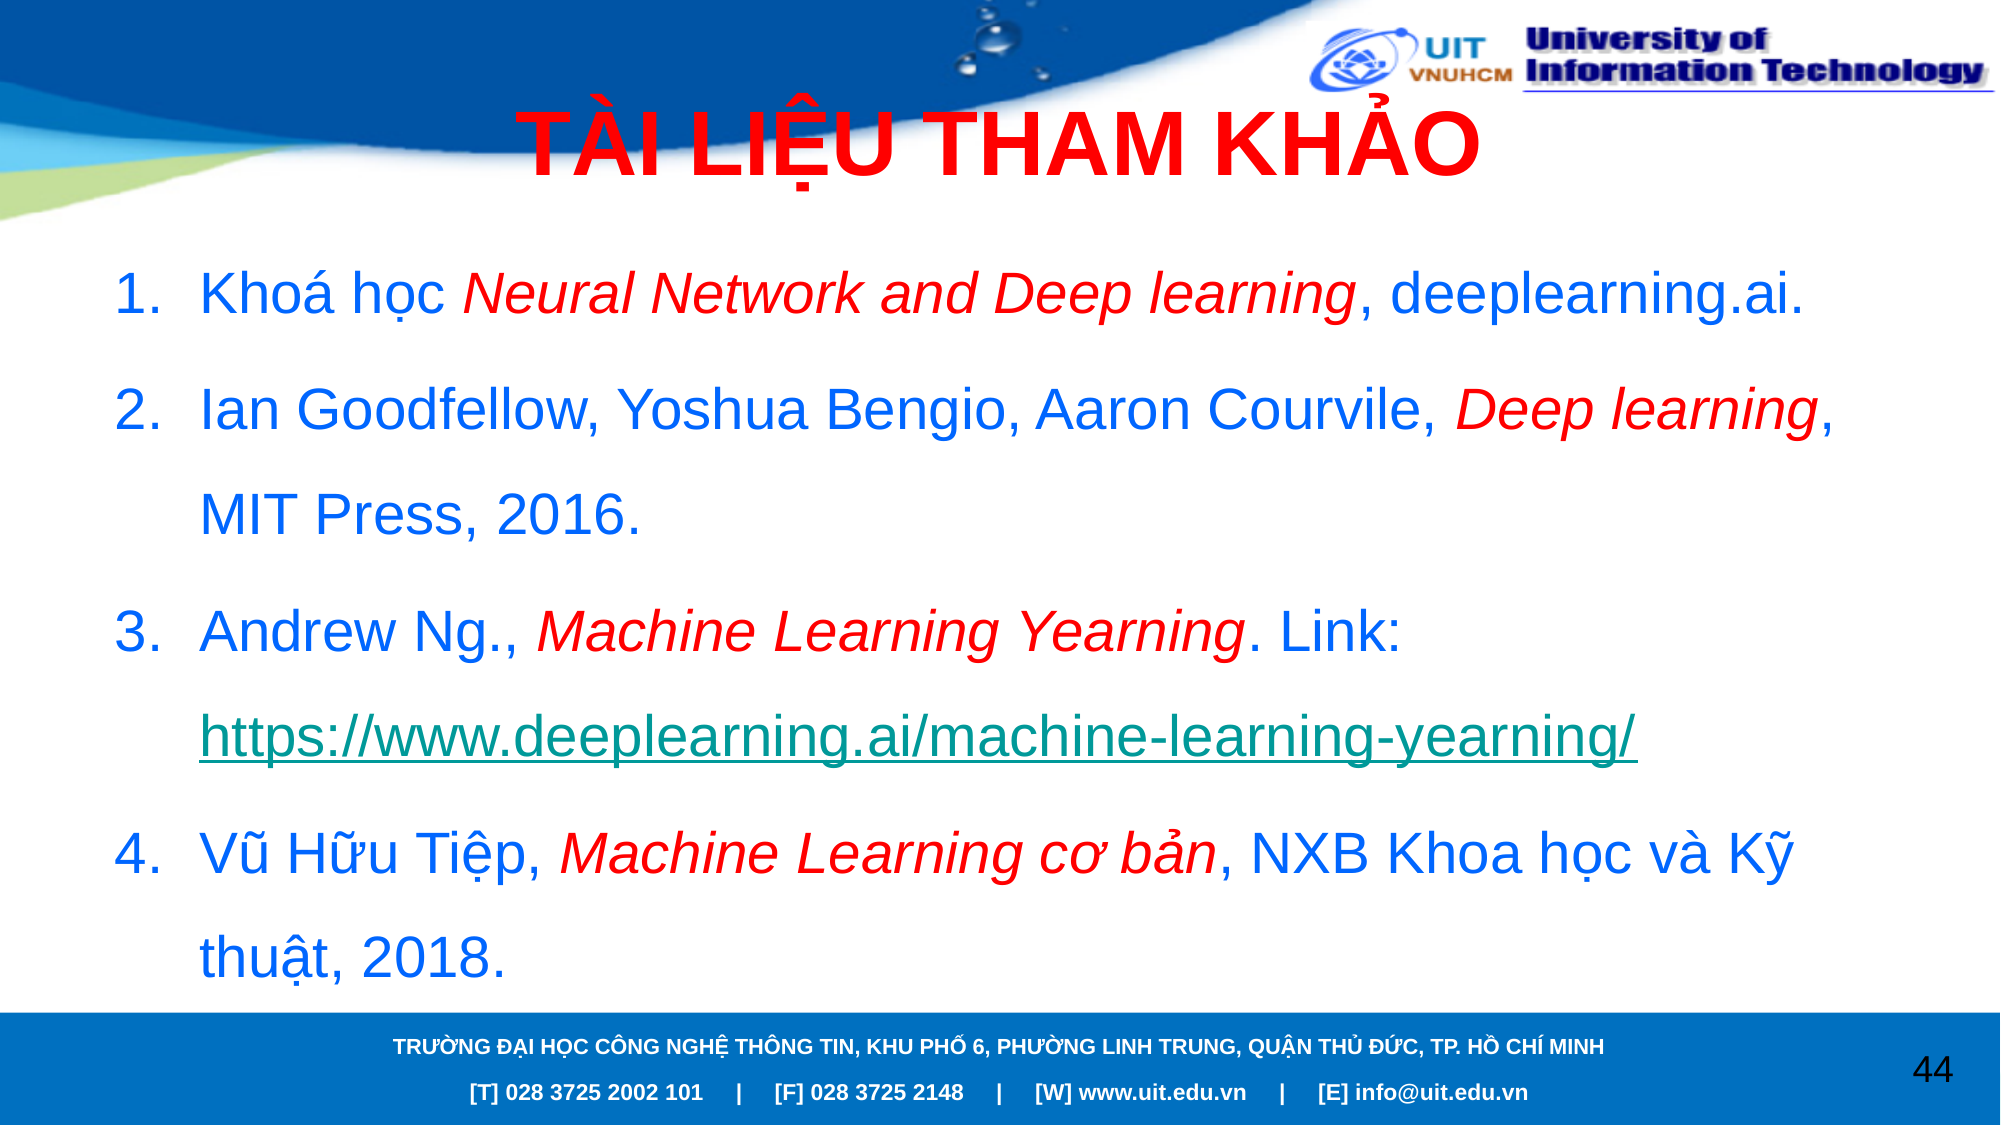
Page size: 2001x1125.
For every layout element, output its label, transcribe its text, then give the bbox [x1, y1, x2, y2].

picture [0, 0, 2001, 1125]
title TÀI LIỆU THAM KHẢO [99, 45, 1900, 212]
list Khoá học Neural Network and Deep learning, deeplearning.ai. Ian Goodfellow, Yoshua Bengio, Aaron Courvile, Deep learning, MIT Press, 2016. Andrew Ng., Machine Learning Yearning. Link: https://www.deeplearning.ai/machine-learning-yearning/ Vũ Hữu Tiệp, Machine Learning cơ bản, NXB Khoa học và Kỹ thuật, 2018. [99, 212, 1900, 955]
